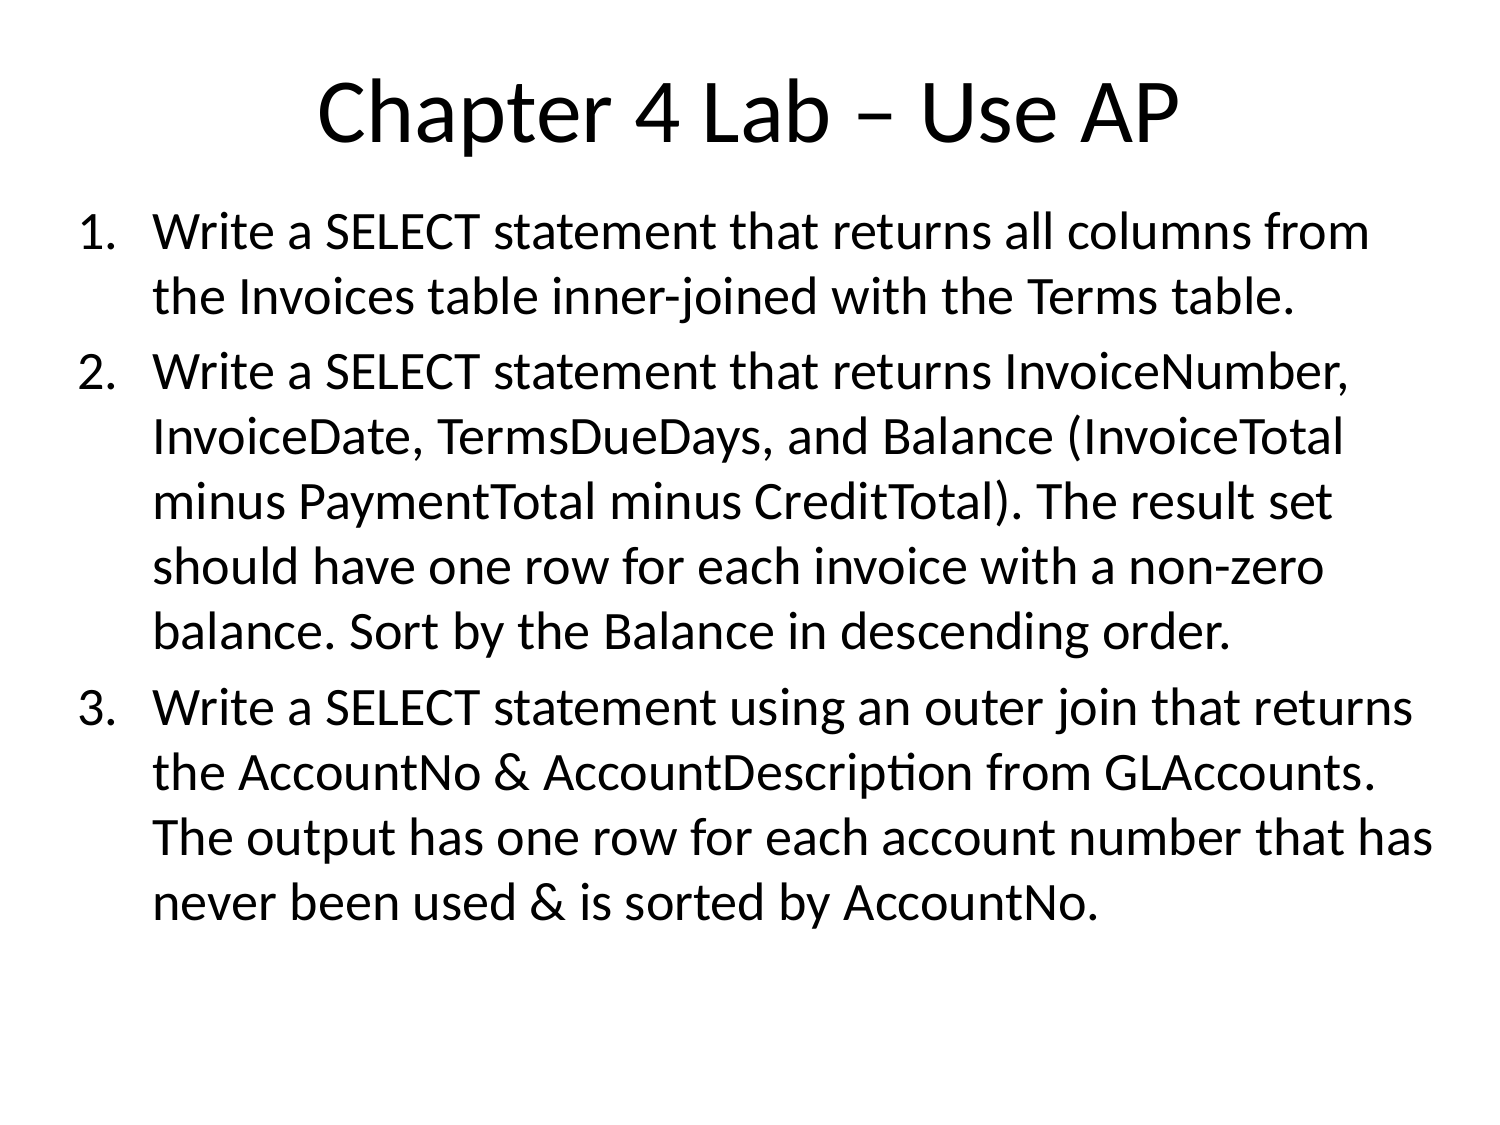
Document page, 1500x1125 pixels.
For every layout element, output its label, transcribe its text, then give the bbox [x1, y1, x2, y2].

title Chapter 4 Lab – Use AP [37, 12, 1463, 200]
list Write a SELECT statement that returns all columns from the Invoices table inner-joined with the Terms table. Write a SELECT statement that returns InvoiceNumber, InvoiceDate, TermsDueDays, and Balance (InvoiceTotal minus PaymentTotal minus CreditTotal). The result set should have one row for each invoice with a non-zero balance. Sort by the Balance in descending order. Write a SELECT statement using an outer join that returns the AccountNo & AccountDescription from GLAccounts. The output has one row for each account number that has never been used & is sorted by AccountNo. [62, 187, 1467, 1100]
